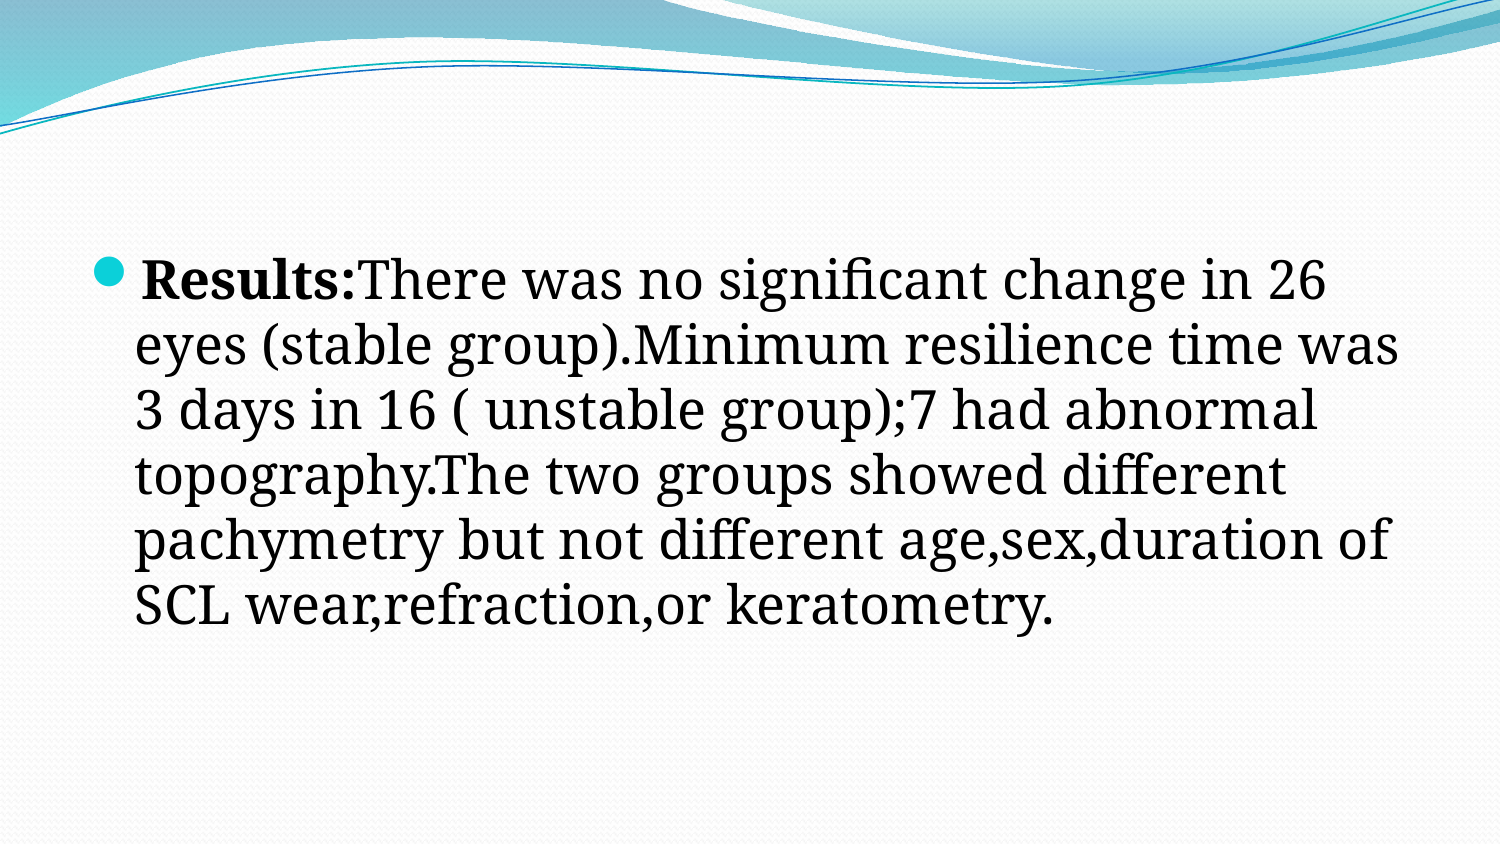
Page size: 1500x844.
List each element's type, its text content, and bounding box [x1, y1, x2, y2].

list Results:There was no significant change in 26 eyes (stable group).Minimum resilience time was 3 days in 16 ( unstable group);7 had abnormal topography.The two groups showed different pachymetry but not different age,sex,duration of SCL wear,refraction,or keratometry. [75, 238, 1425, 779]
